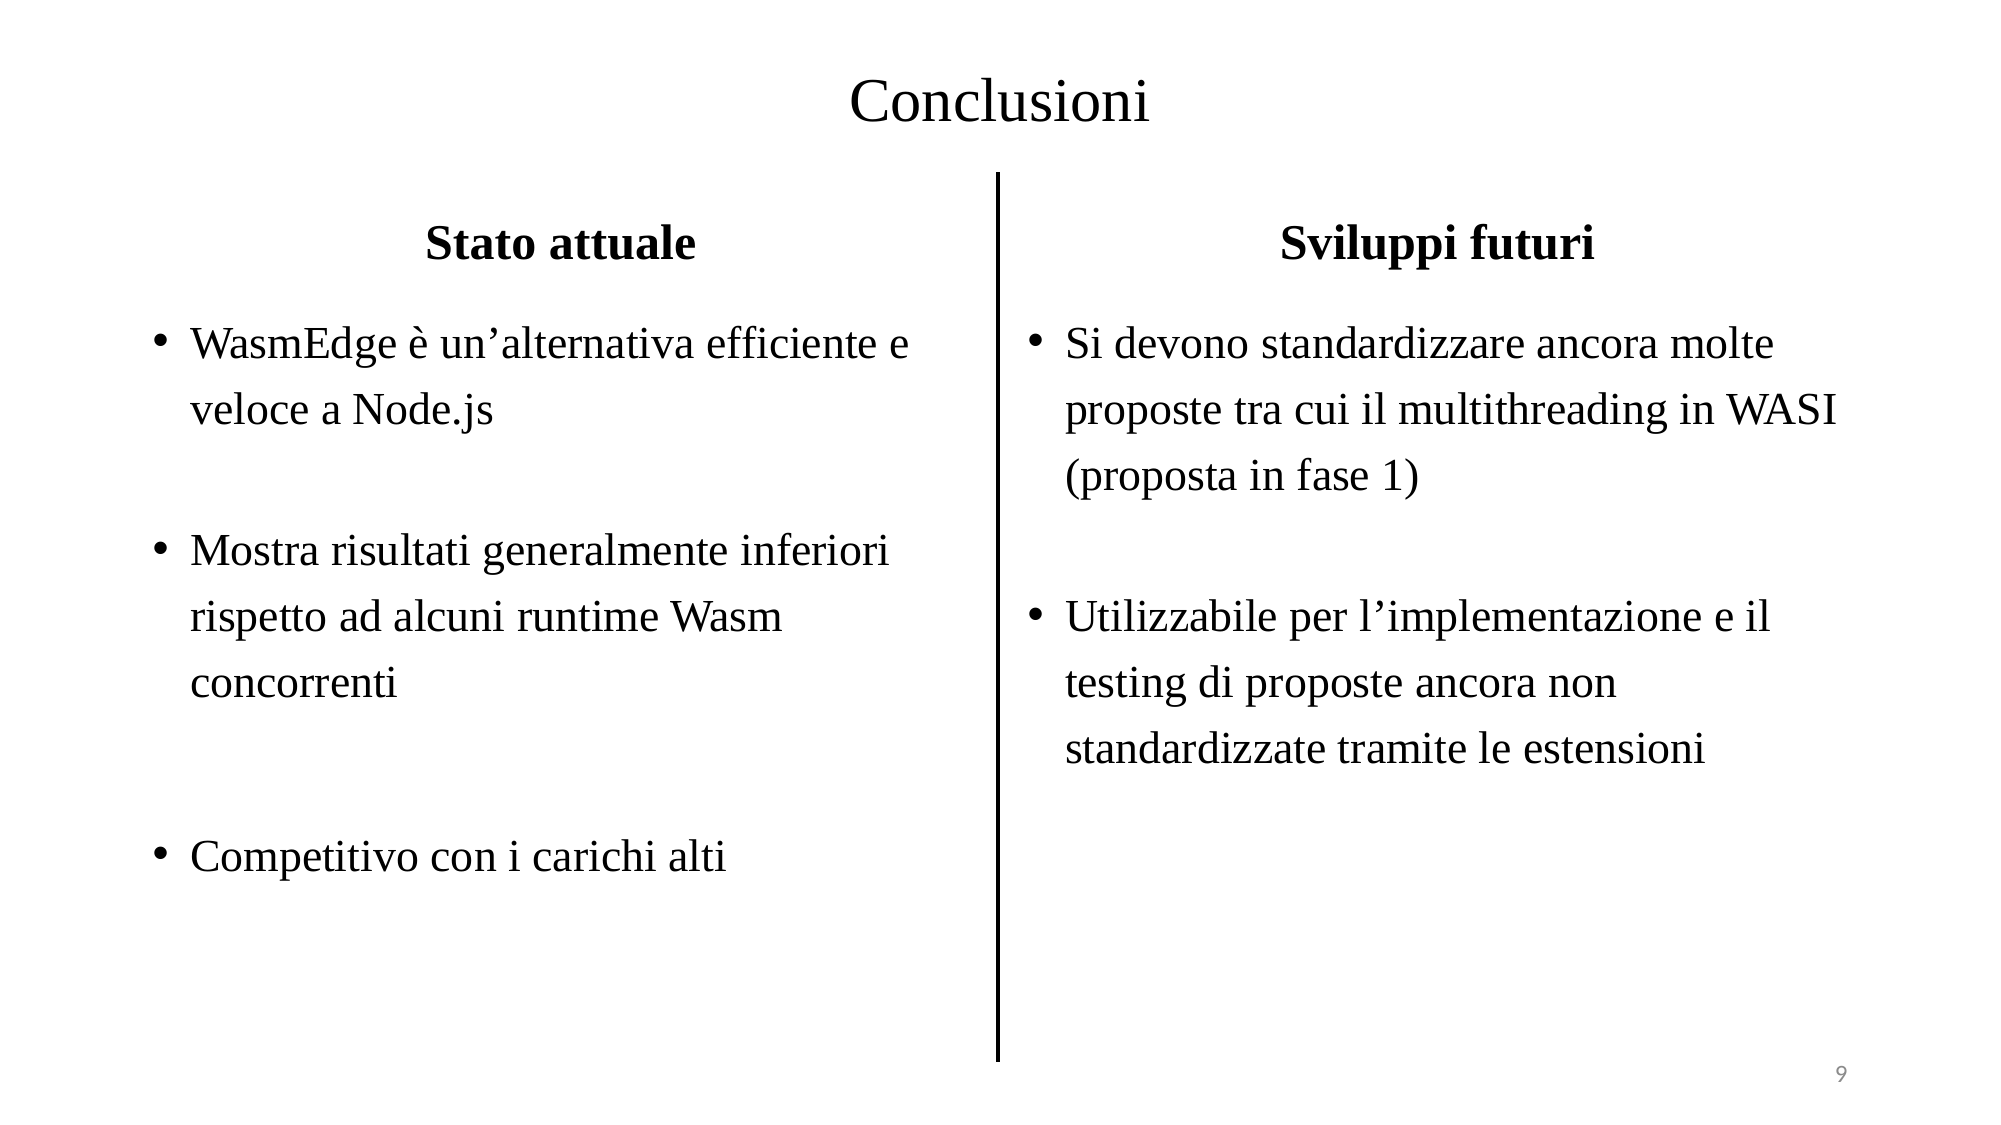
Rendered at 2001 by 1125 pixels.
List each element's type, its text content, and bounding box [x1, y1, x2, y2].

list Sviluppi futuri [1012, 195, 1863, 278]
list Si devono standardizzare ancora molte proposte tra cui il multithreading in WASI (proposta in fase 1) Utilizzabile per l’implementazione e il testing di proposte ancora non standardizzate tramite le estensioni [1012, 293, 1863, 1016]
list WasmEdge è un’alternativa efficiente e veloce a Node.js Mostra risultati generalmente inferiori rispetto ad alcuni runtime Wasm concorrenti Competitivo con i carichi alti [137, 293, 984, 1016]
text_box Conclusioni [137, 59, 1863, 143]
slide_number 9 [1412, 1042, 1863, 1103]
list Stato attuale [137, 195, 984, 278]
